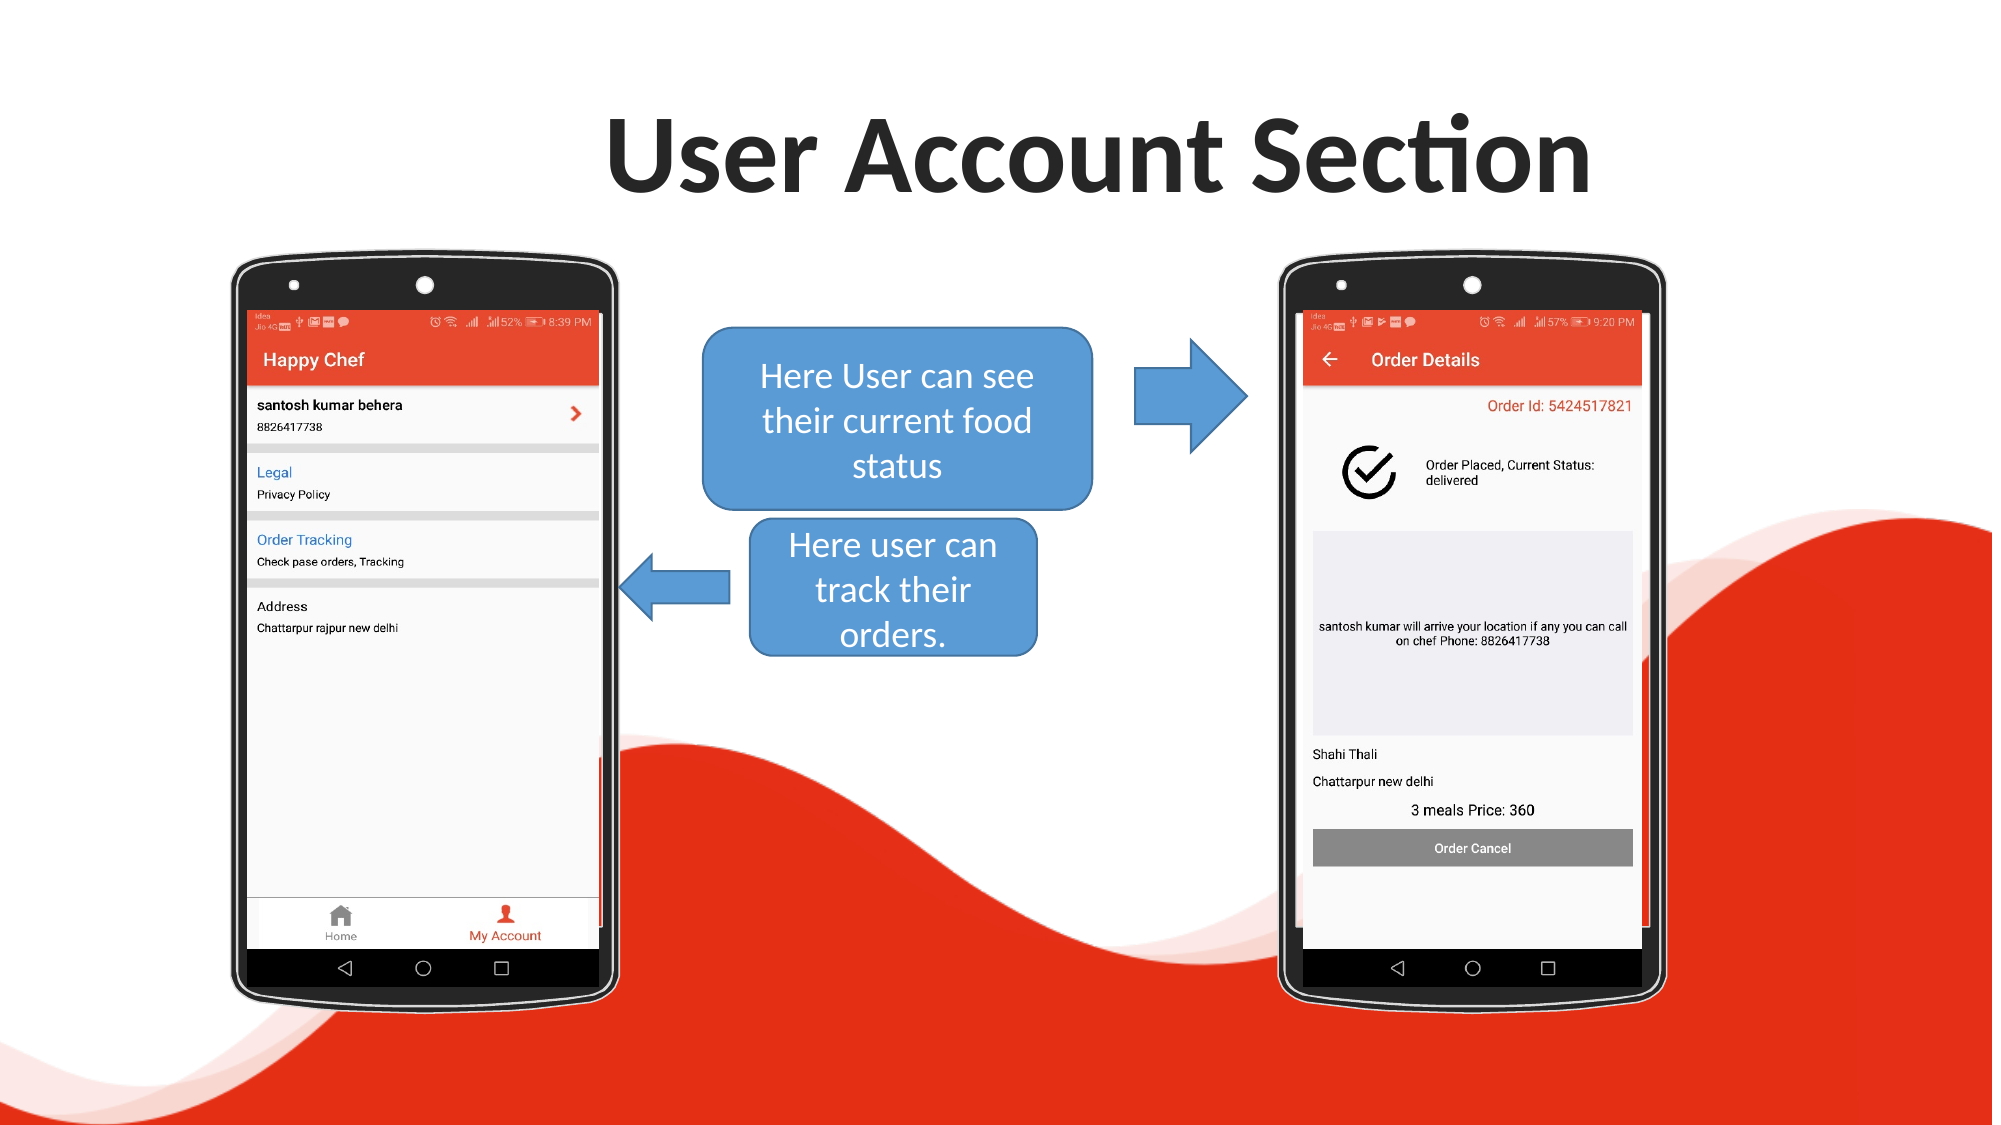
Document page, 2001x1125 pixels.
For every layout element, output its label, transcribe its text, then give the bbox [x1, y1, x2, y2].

text_box User Account Section [589, 72, 1610, 223]
text_box [1134, 337, 1249, 455]
picture [0, 310, 1992, 1125]
text_box Here User can see their current food status [701, 326, 1094, 509]
text_box [230, 249, 620, 509]
text_box [1278, 249, 1667, 509]
